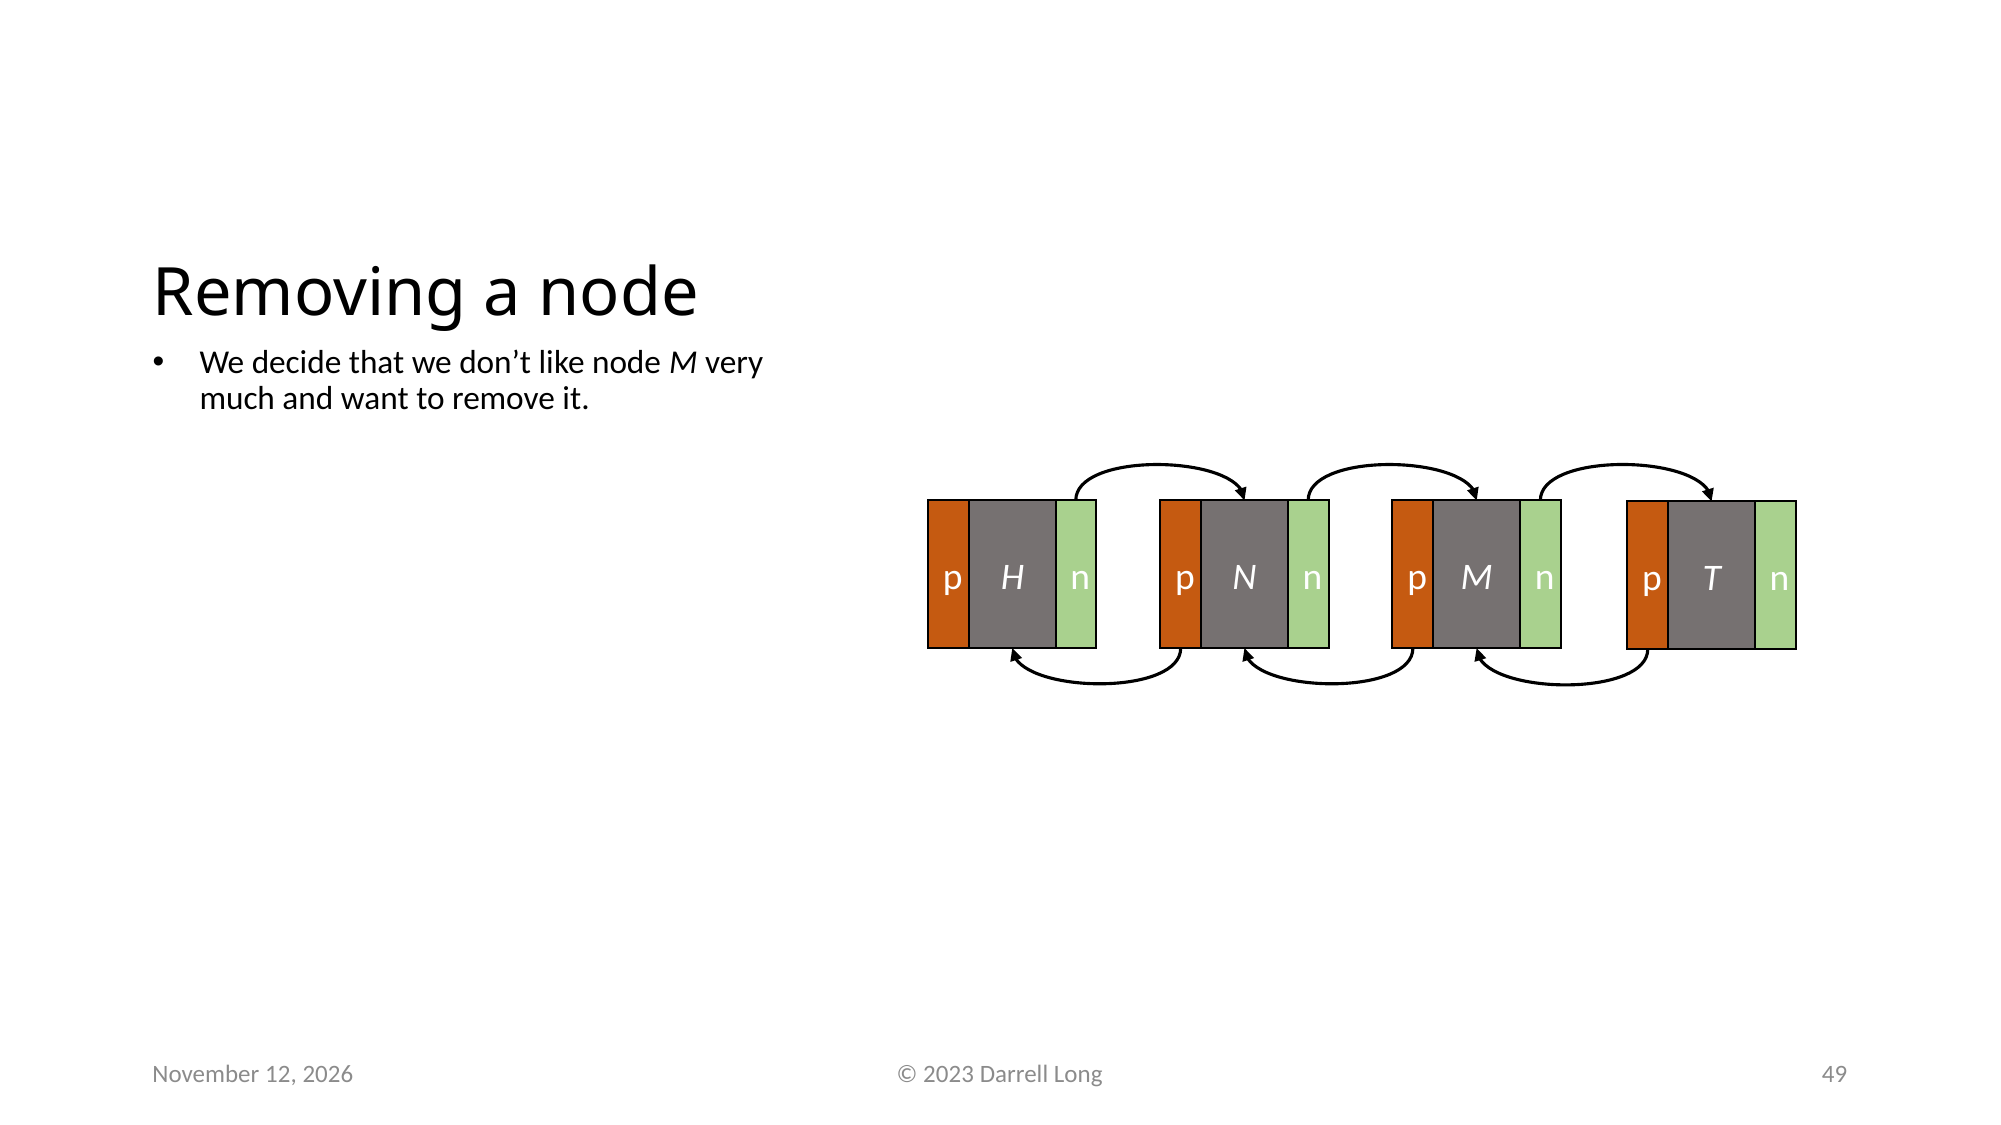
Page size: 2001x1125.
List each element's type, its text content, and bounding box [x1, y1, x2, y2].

title Removing a node [137, 75, 783, 337]
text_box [1392, 500, 1561, 649]
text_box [1160, 500, 1329, 649]
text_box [1627, 501, 1796, 650]
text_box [928, 500, 1097, 649]
list We decide that we don’t like node M very much and want to remove it. [137, 337, 783, 963]
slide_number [137, 1042, 588, 1103]
footer © 2023 Darrell Long [662, 1042, 1338, 1103]
slide_number 49 [1412, 1042, 1863, 1103]
